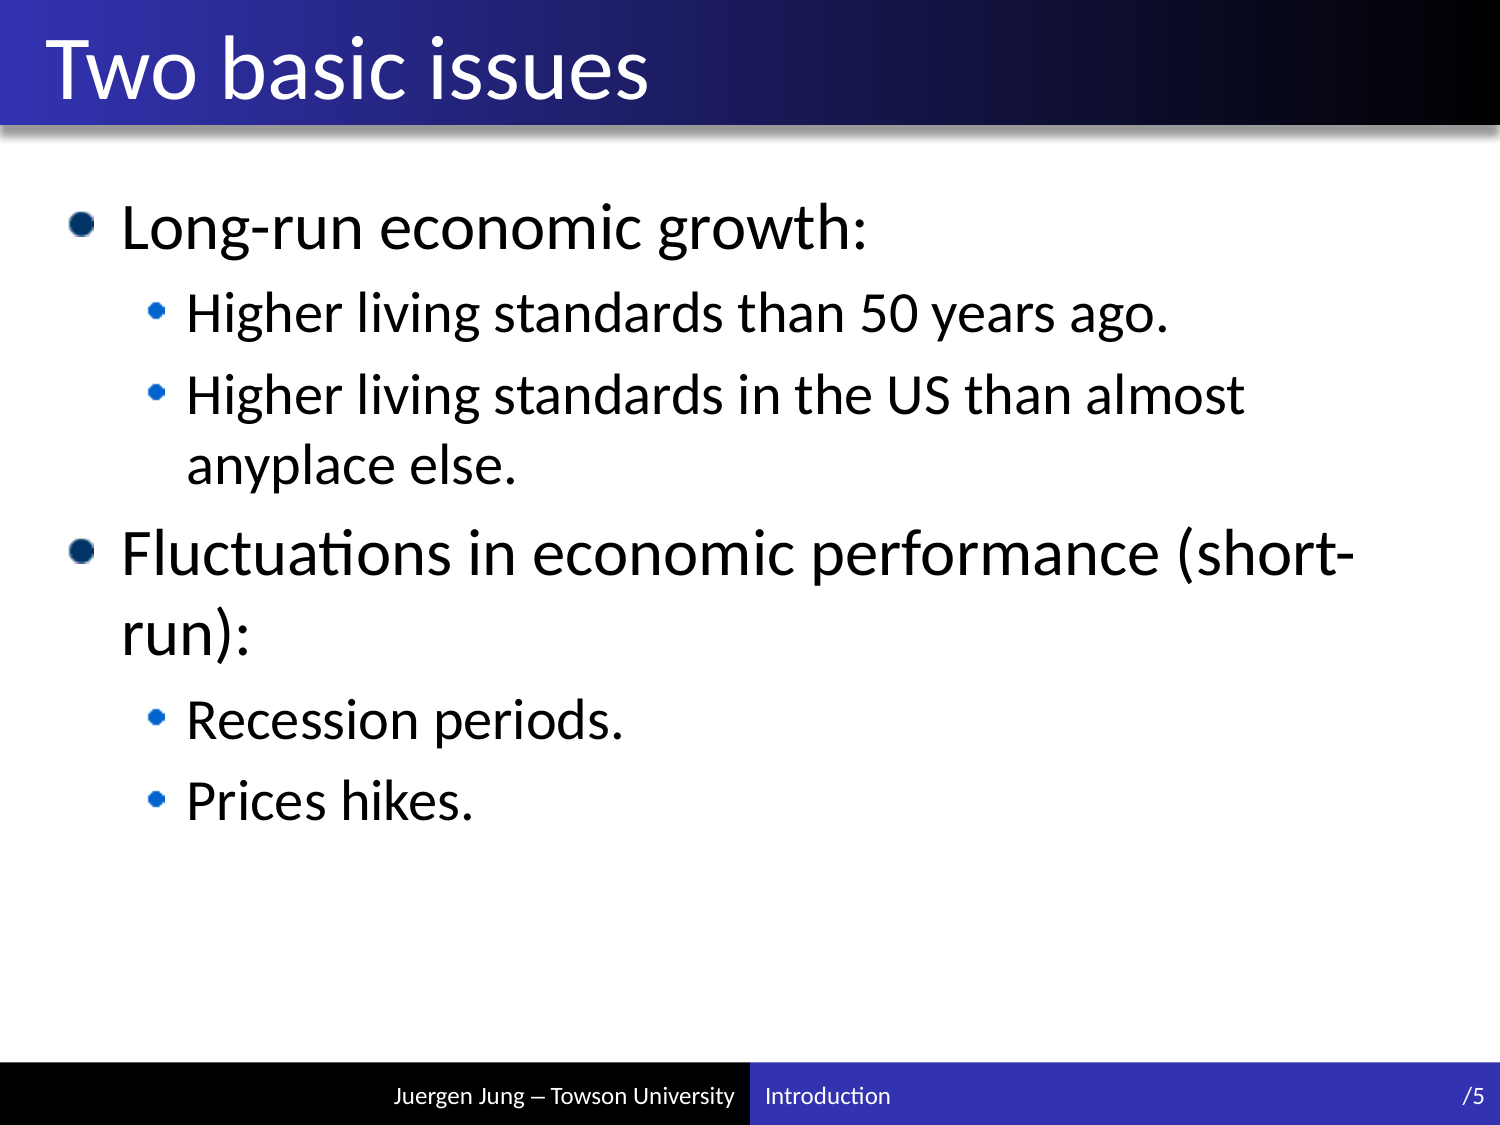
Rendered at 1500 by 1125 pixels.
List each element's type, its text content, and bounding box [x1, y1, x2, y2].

list Long-run economic growth: Higher living standards than 50 years ago. Higher living standards in the US than almost anyplace else. Fluctuations in economic performance (short-run): Recession periods. Prices hikes. [50, 174, 1425, 1005]
picture [65, 208, 94, 237]
picture [140, 378, 165, 403]
title Two basic issues [0, 0, 1463, 125]
picture [65, 535, 94, 564]
footer Introduction [750, 1065, 1325, 1125]
slide_number /5 [1325, 1065, 1500, 1125]
picture [140, 296, 165, 322]
picture [140, 703, 165, 728]
picture [140, 785, 165, 810]
